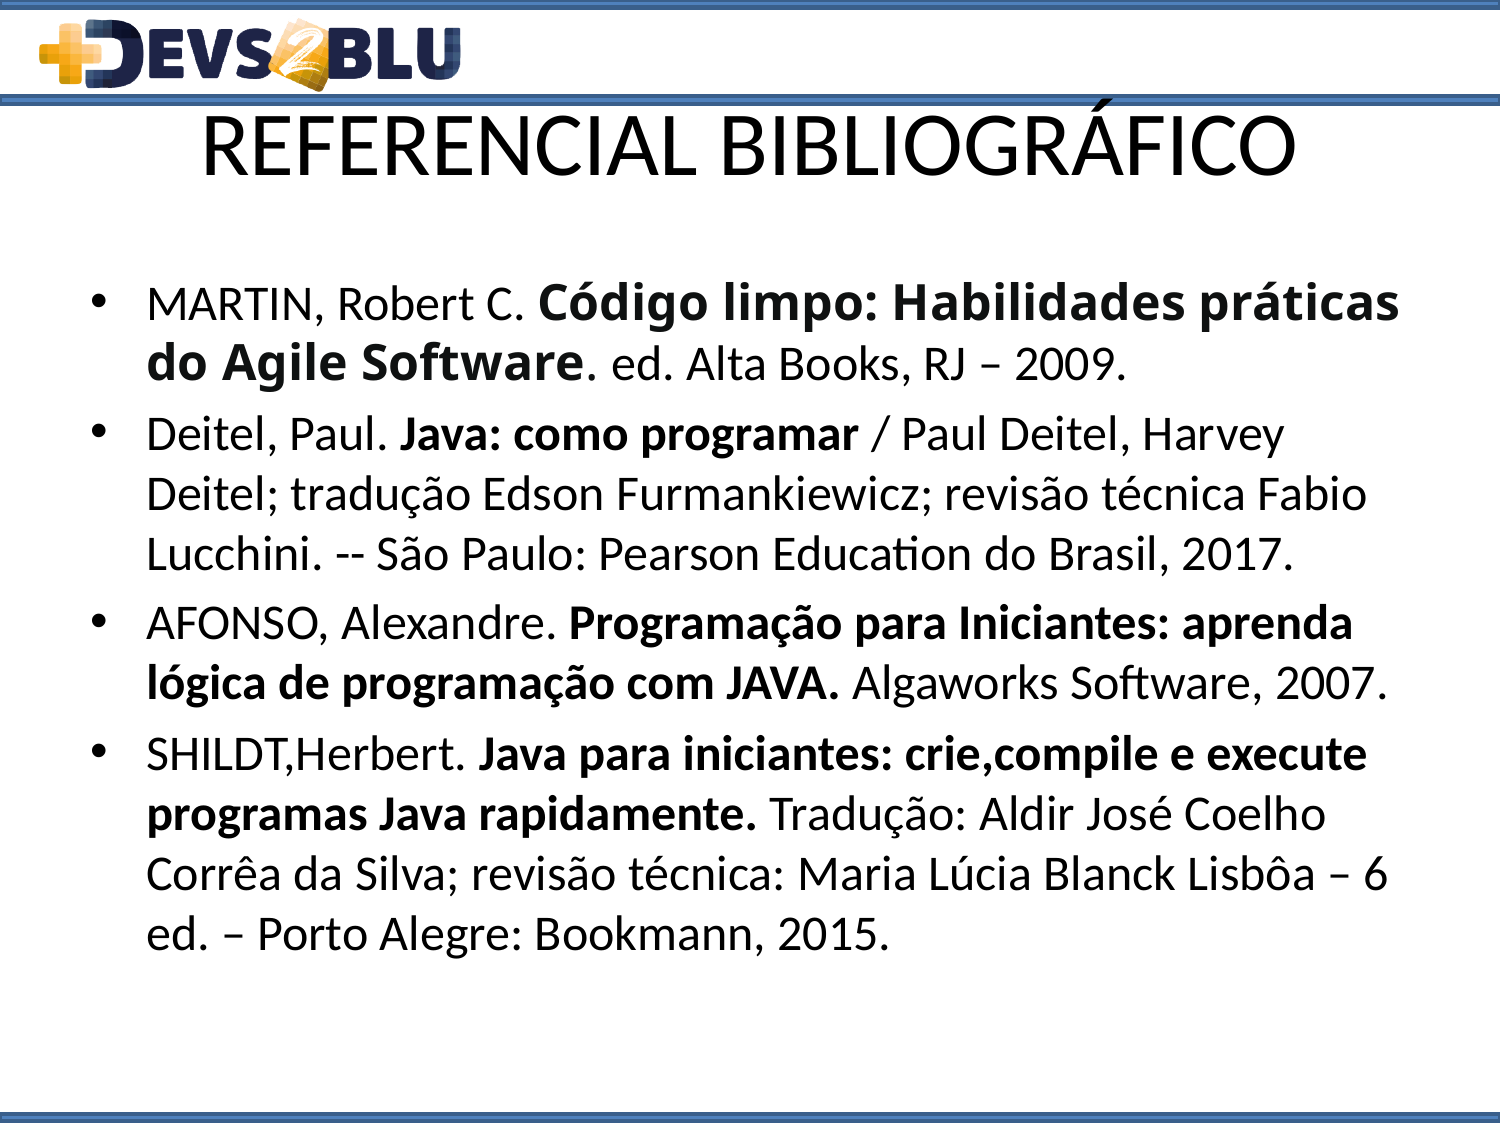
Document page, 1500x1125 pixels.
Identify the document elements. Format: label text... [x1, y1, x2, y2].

picture [29, 10, 479, 94]
title REFERENCIAL BIBLIOGRÁFICO [75, 45, 1425, 233]
list MARTIN, Robert C. Código limpo: Habilidades práticas do Agile Software. ed. Alta Books, RJ – 2009. Deitel, Paul. Java: como programar / Paul Deitel, Harvey Deitel; tradução Edson Furmankiewicz; revisão técnica Fabio Lucchini. -- São Paulo: Pearson Education do Brasil, 2017. AFONSO, Alexandre. Programação para Iniciantes: aprenda lógica de programação com JAVA. Algaworks Software, 2007. SHILDT,Herbert. Java para iniciantes: crie,compile e execute programas Java rapidamente. Tradução: Aldir José Coelho Corrêa da Silva; revisão técnica: Maria Lúcia Blanck Lisbôa – 6 ed. – Porto Alegre: Bookmann, 2015. [75, 262, 1425, 1005]
